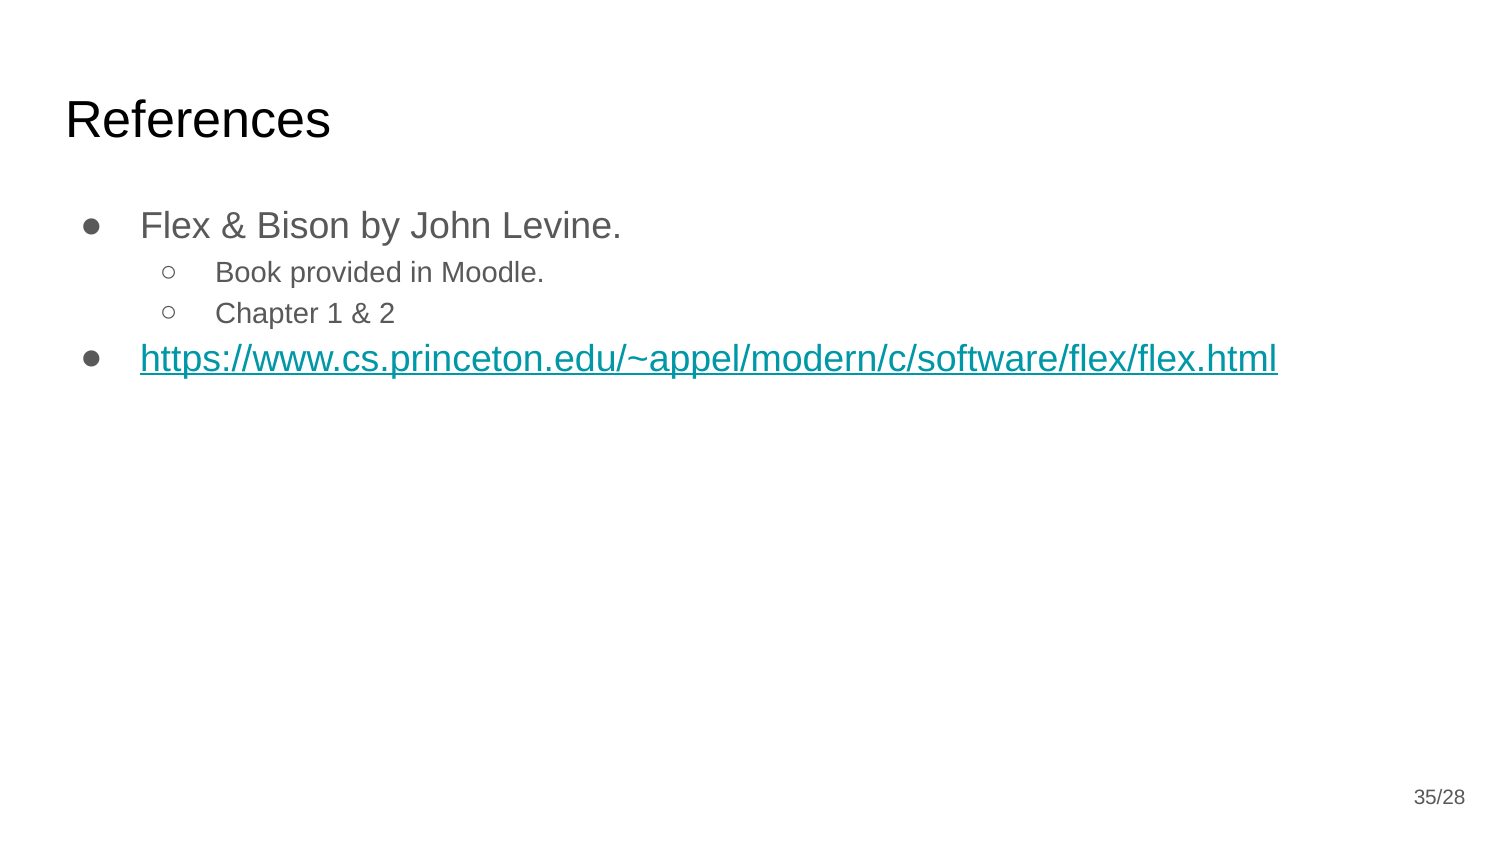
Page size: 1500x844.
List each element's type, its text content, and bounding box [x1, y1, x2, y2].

title References [63, 82, 758, 227]
text_box Flex & Bison by John Levine. Book provided in Moodle. Chapter 1 & 2 https://www.cs.princeton.edu/~appel/modern/c/software/flex/flex.html [77, 190, 1281, 379]
slide_number <number>/28 [1407, 783, 1468, 844]
